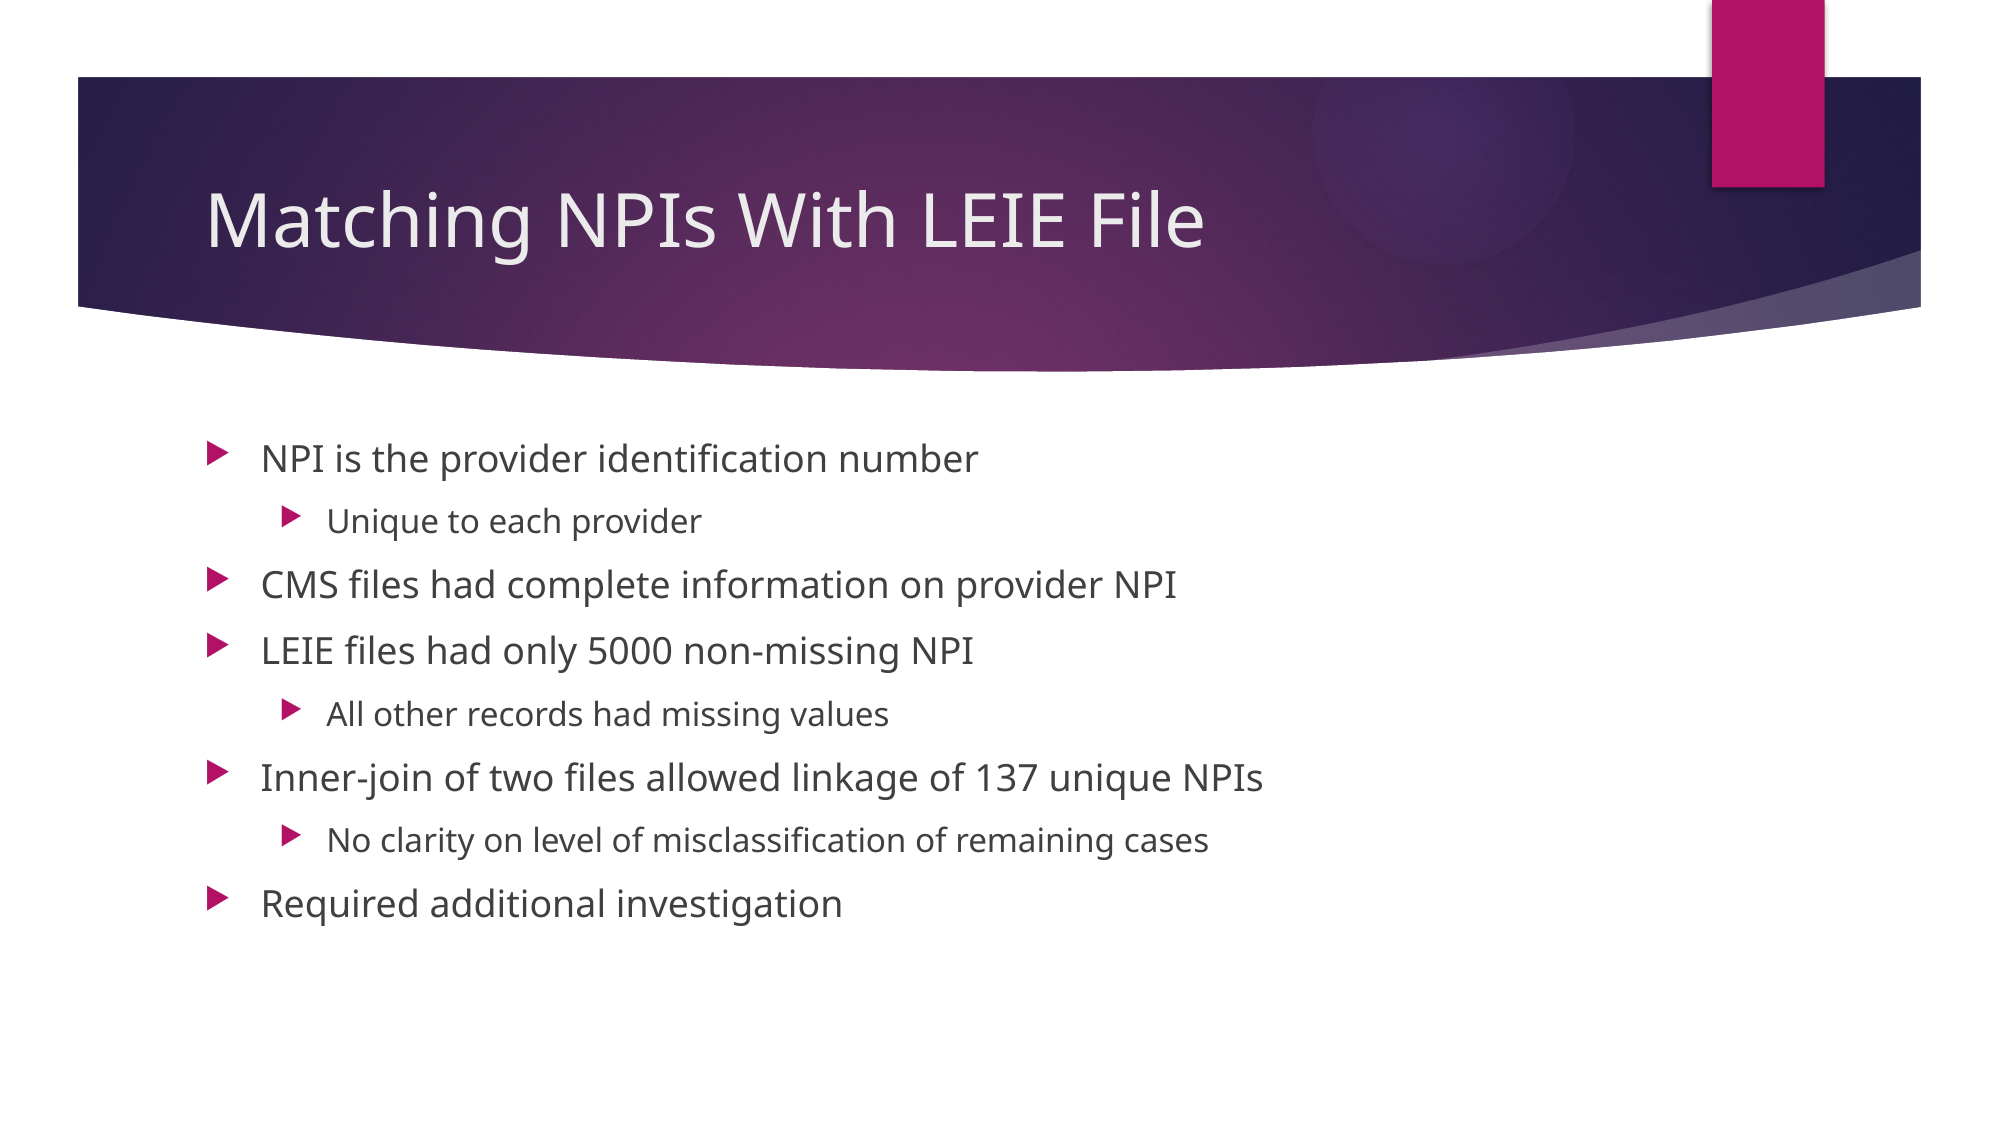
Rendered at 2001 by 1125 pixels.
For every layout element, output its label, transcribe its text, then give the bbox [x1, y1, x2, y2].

list NPI is the provider identification number Unique to each provider CMS files had complete information on provider NPI LEIE files had only 5000 non-missing NPI All other records had missing values Inner-join of two files allowed linkage of 137 unique NPIs No clarity on level of misclassification of remaining cases Required additional investigation [189, 427, 1638, 988]
title Matching NPIs With LEIE File [189, 159, 1627, 276]
